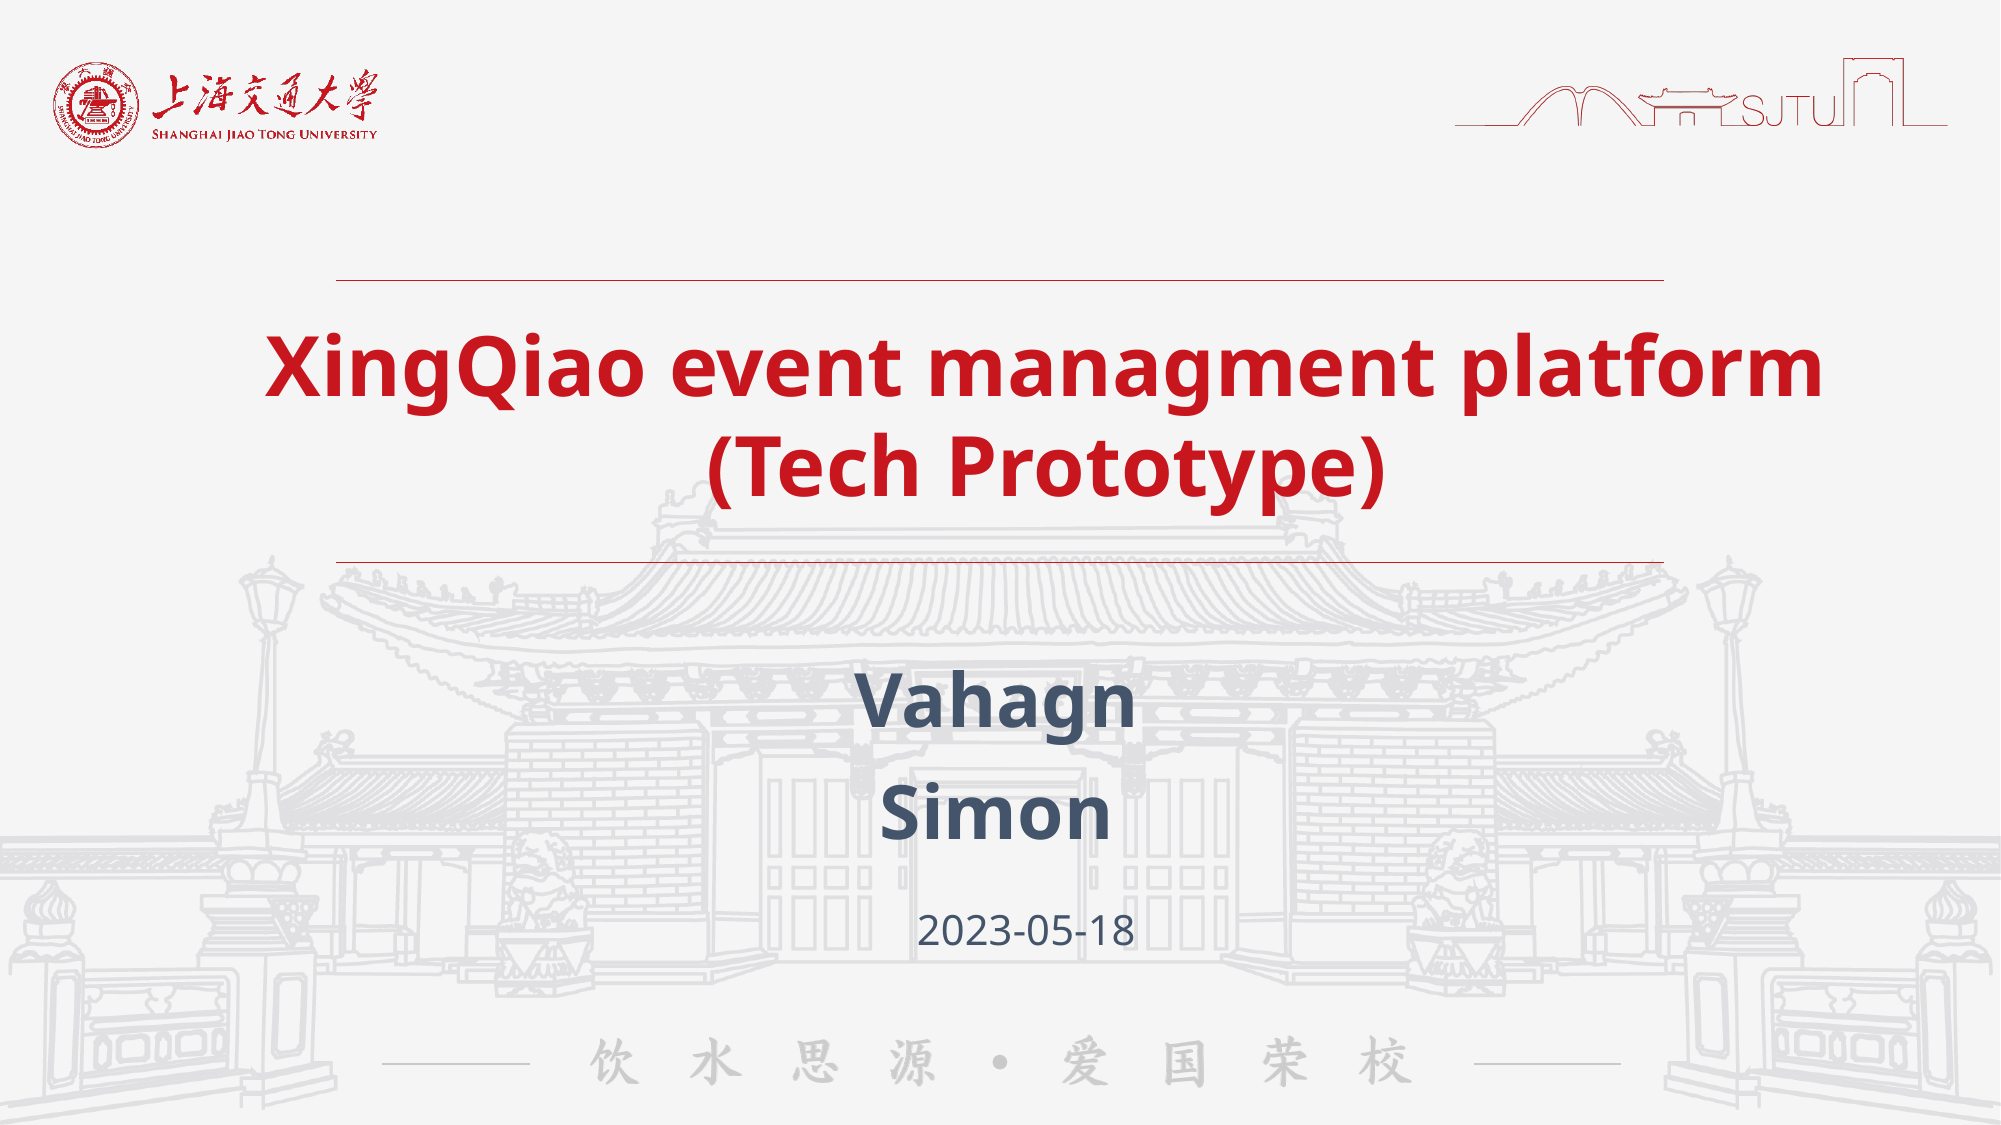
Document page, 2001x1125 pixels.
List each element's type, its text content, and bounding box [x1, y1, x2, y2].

list Vahagn Simon [563, 654, 1430, 853]
picture [1455, 58, 1948, 126]
list 2023-05-18 [761, 853, 1291, 1005]
title XingQiao event managment platform (Tech Prototype) [93, 172, 2000, 655]
picture [36, 45, 393, 163]
